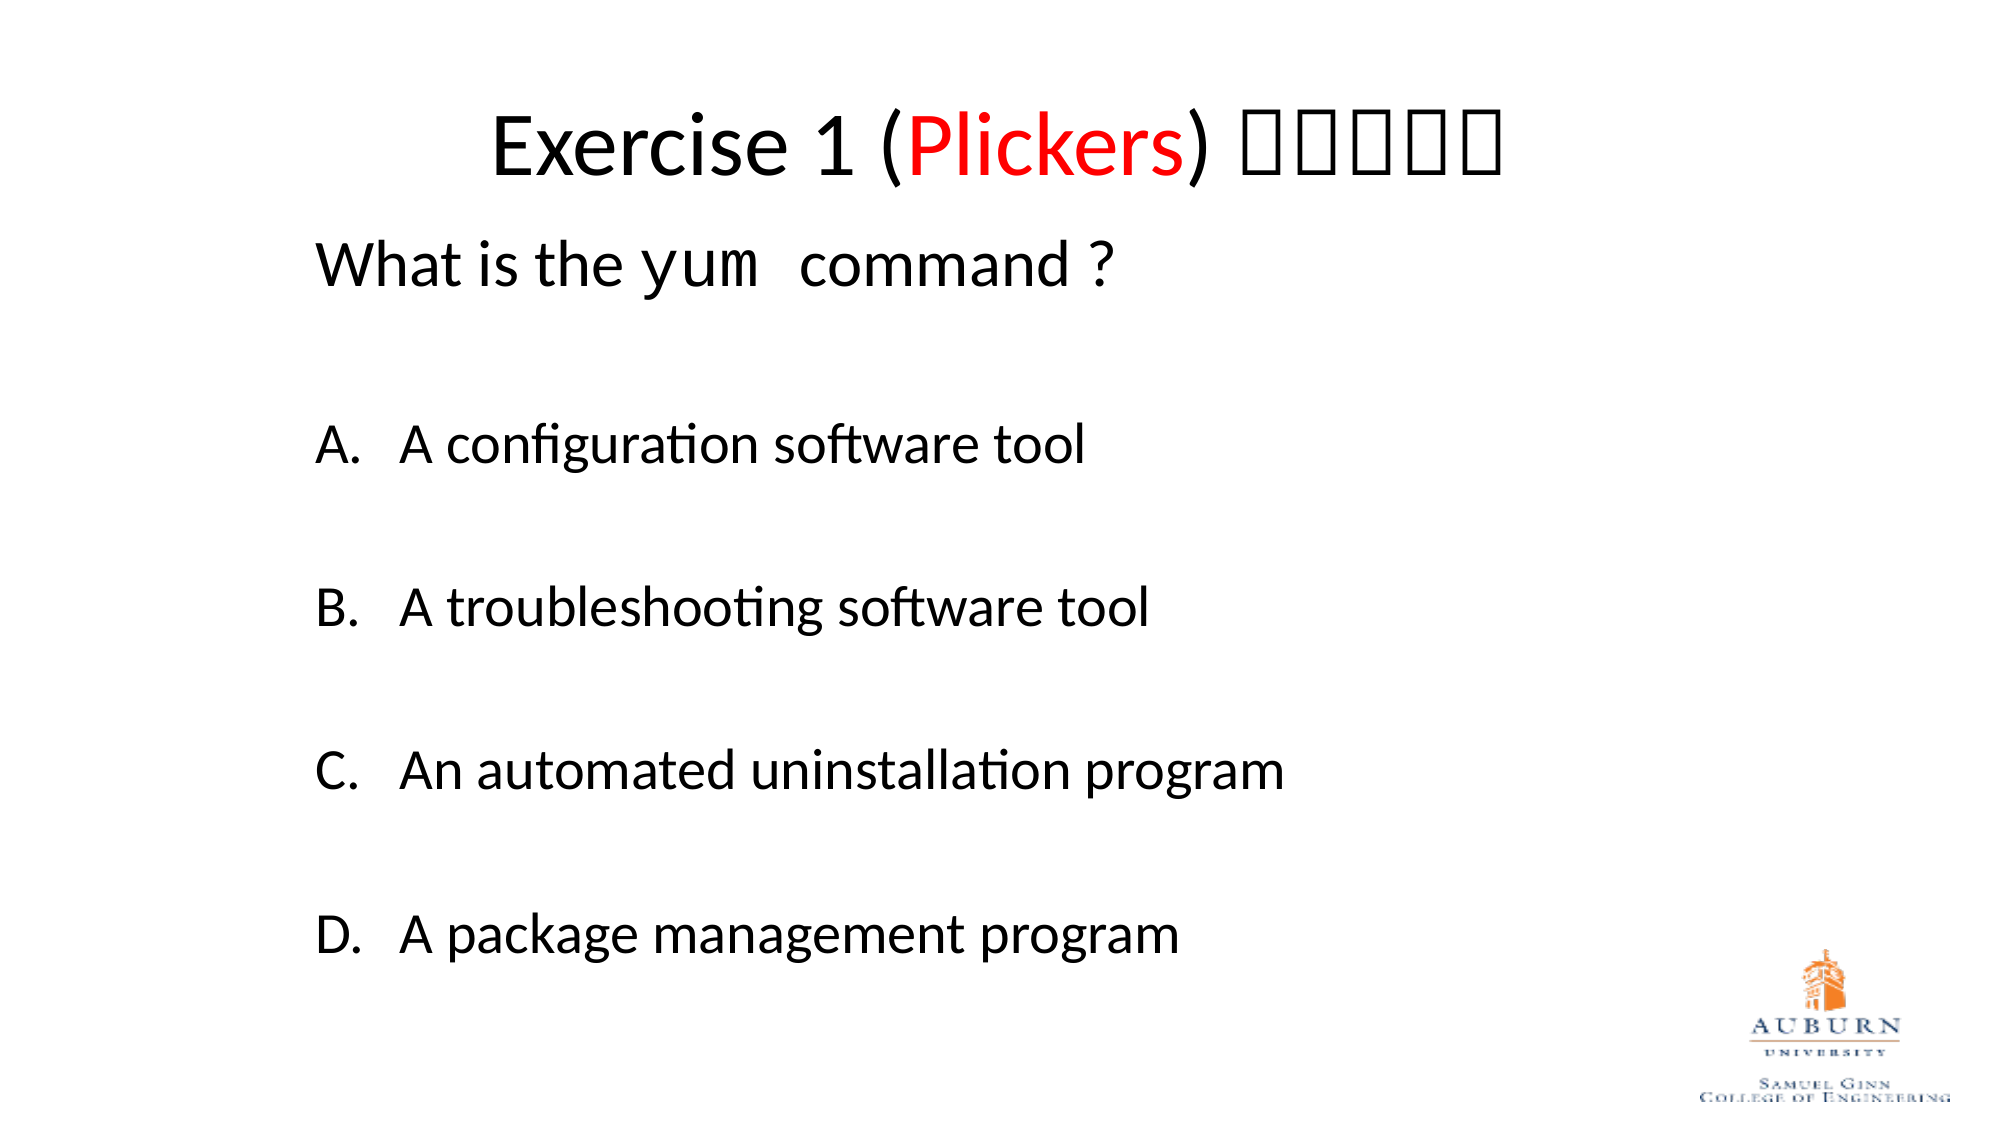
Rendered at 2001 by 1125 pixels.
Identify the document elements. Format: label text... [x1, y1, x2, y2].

picture [1700, 949, 1950, 1102]
list What is the yum command ? A configuration software tool A troubleshooting software tool An automated uninstallation program A package management program [300, 212, 1650, 1025]
title Exercise 1 (Plickers)  [99, 45, 1900, 233]
